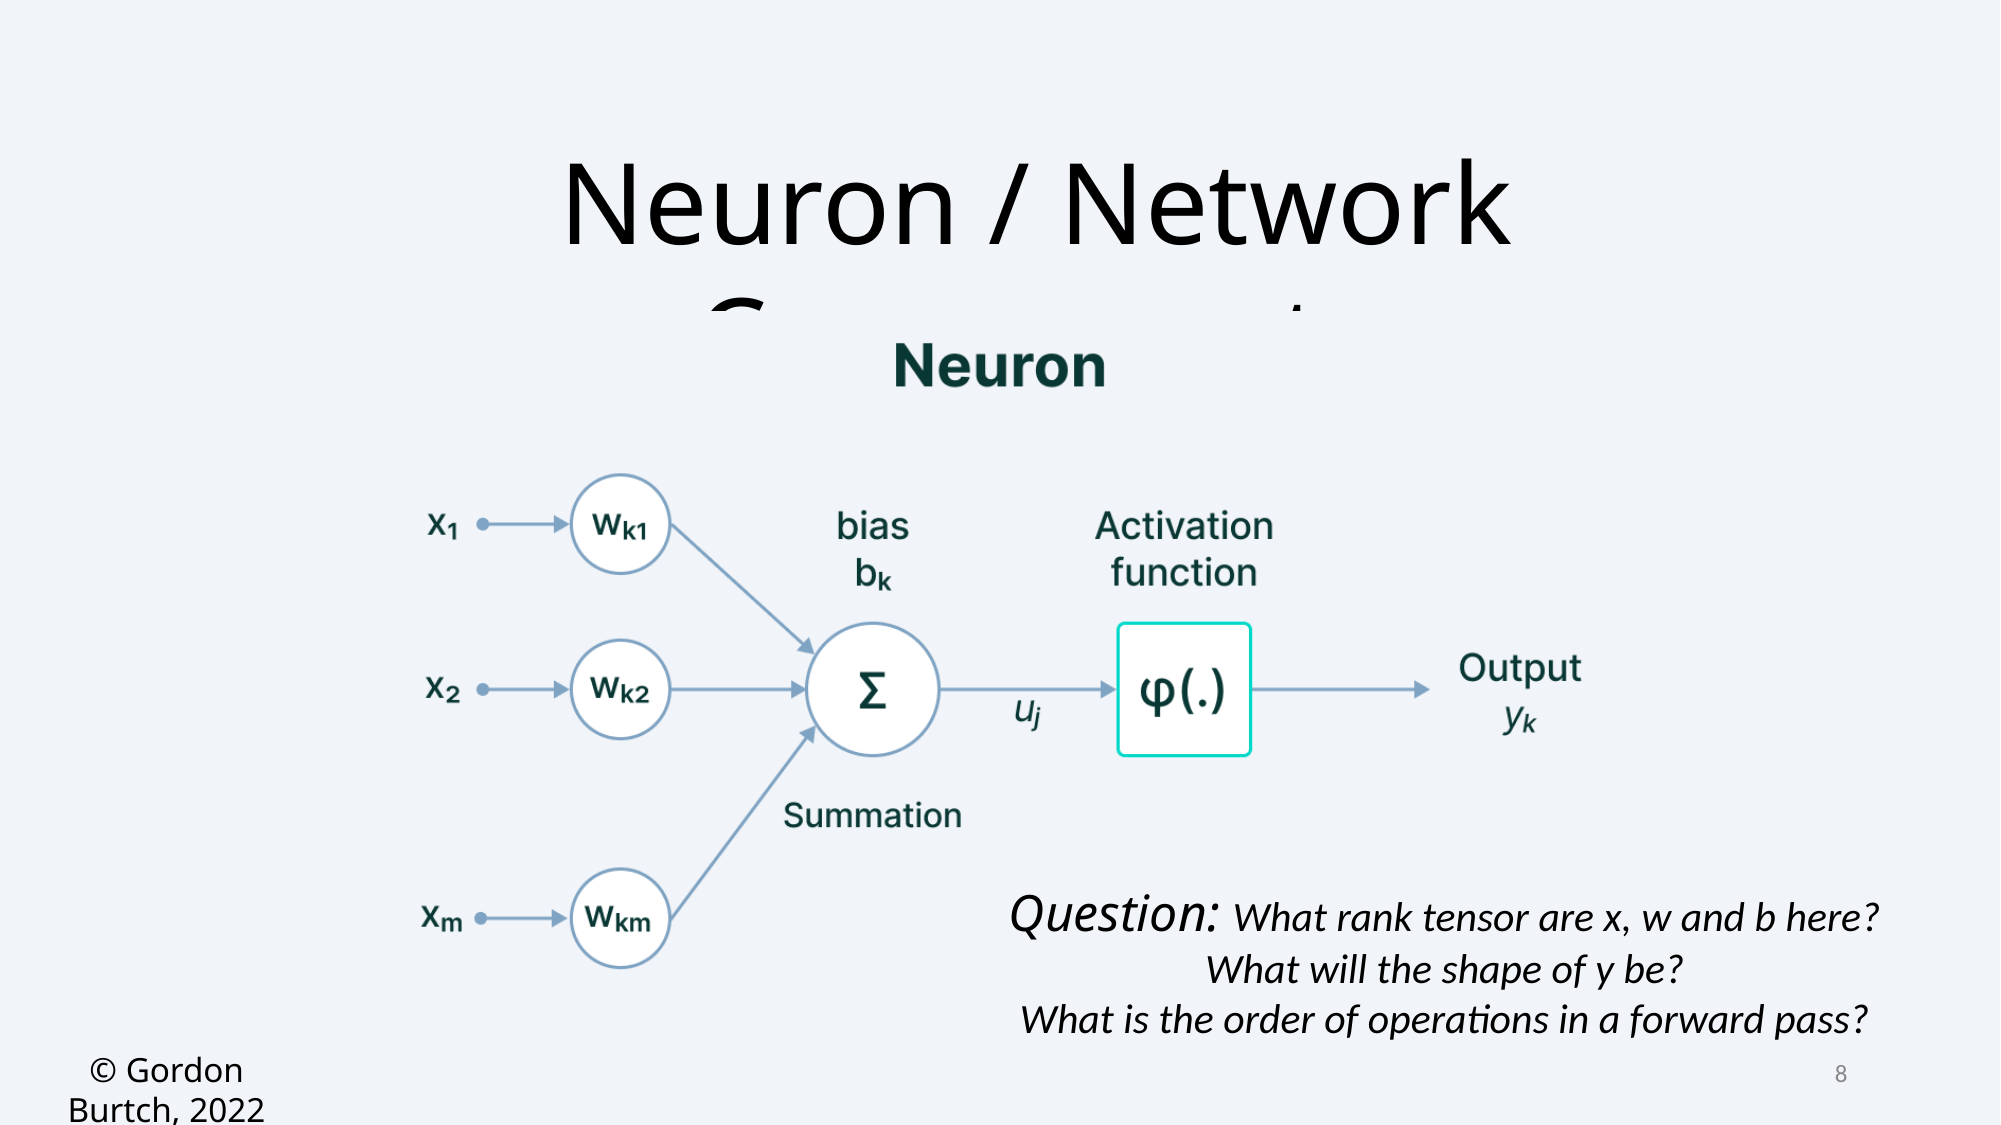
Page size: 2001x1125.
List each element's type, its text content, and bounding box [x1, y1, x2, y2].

text_box Question: What rank tensor are x, w and b here? What will the shape of y be? What is the order of operations in a forward pass? [934, 874, 1956, 1050]
slide_number 8 [1412, 1050, 1863, 1103]
text_box Neuron / Network Components [434, 124, 1638, 309]
picture [343, 311, 1657, 983]
